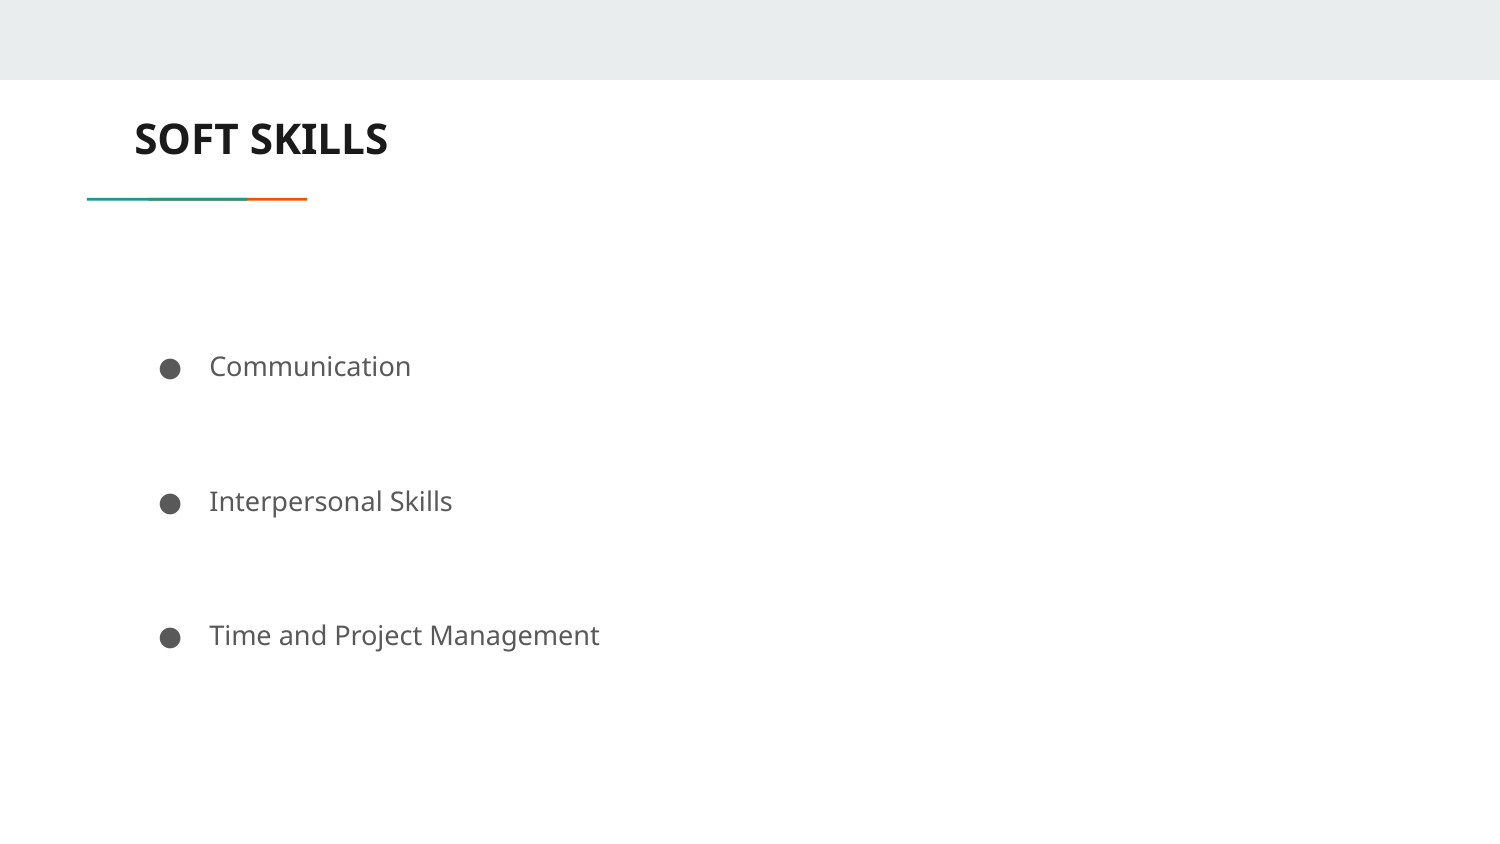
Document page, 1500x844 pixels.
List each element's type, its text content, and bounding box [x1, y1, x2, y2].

list Communication Interpersonal Skills Time and Project Management [119, 327, 1381, 844]
title SOFT SKILLS [119, 94, 1381, 182]
